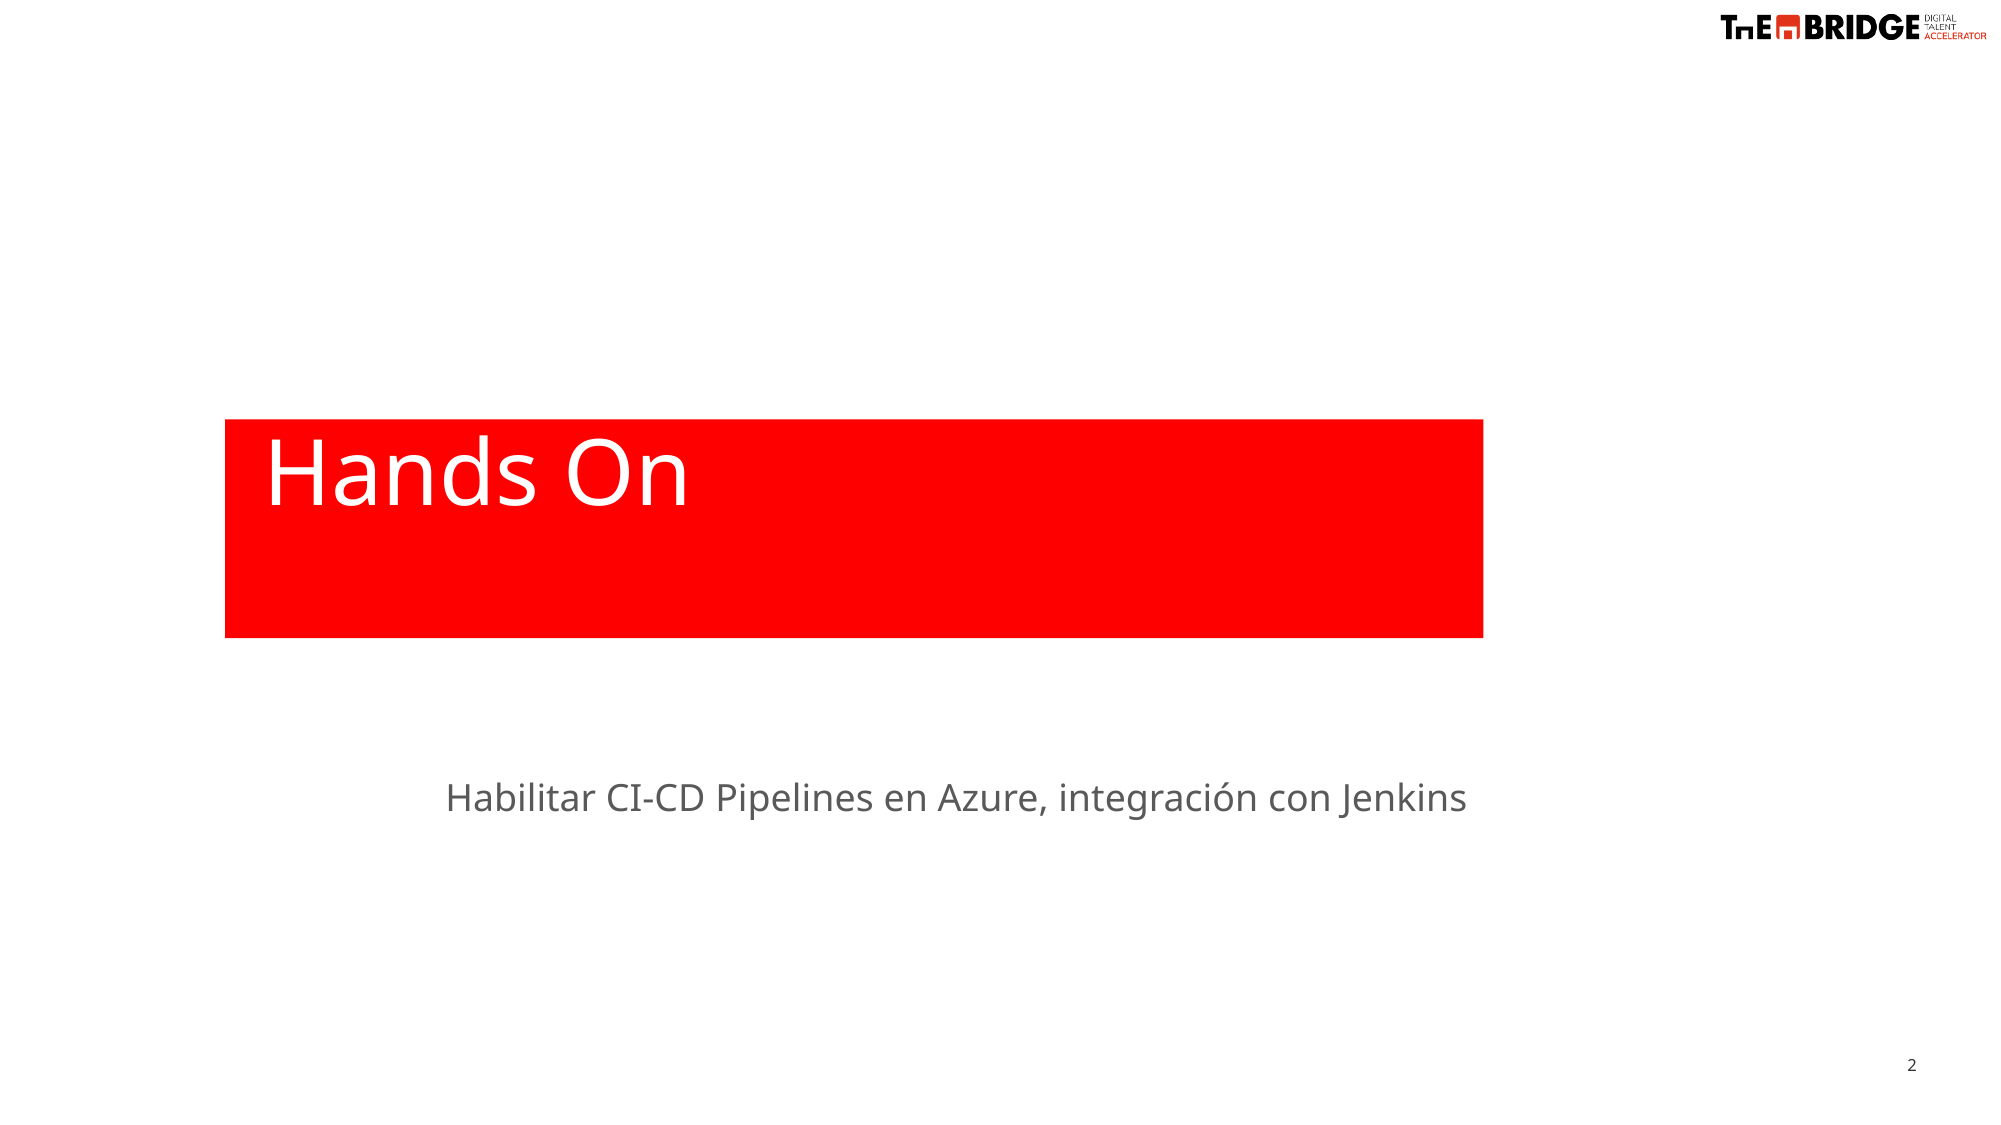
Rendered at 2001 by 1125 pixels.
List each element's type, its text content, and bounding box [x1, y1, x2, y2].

text_box Habilitar CI-CD Pipelines en Azure, integración con Jenkins [315, 556, 1484, 1057]
text_box [203, 392, 1526, 1031]
text_box Hands On [225, 419, 1484, 639]
picture [1710, 0, 2000, 54]
